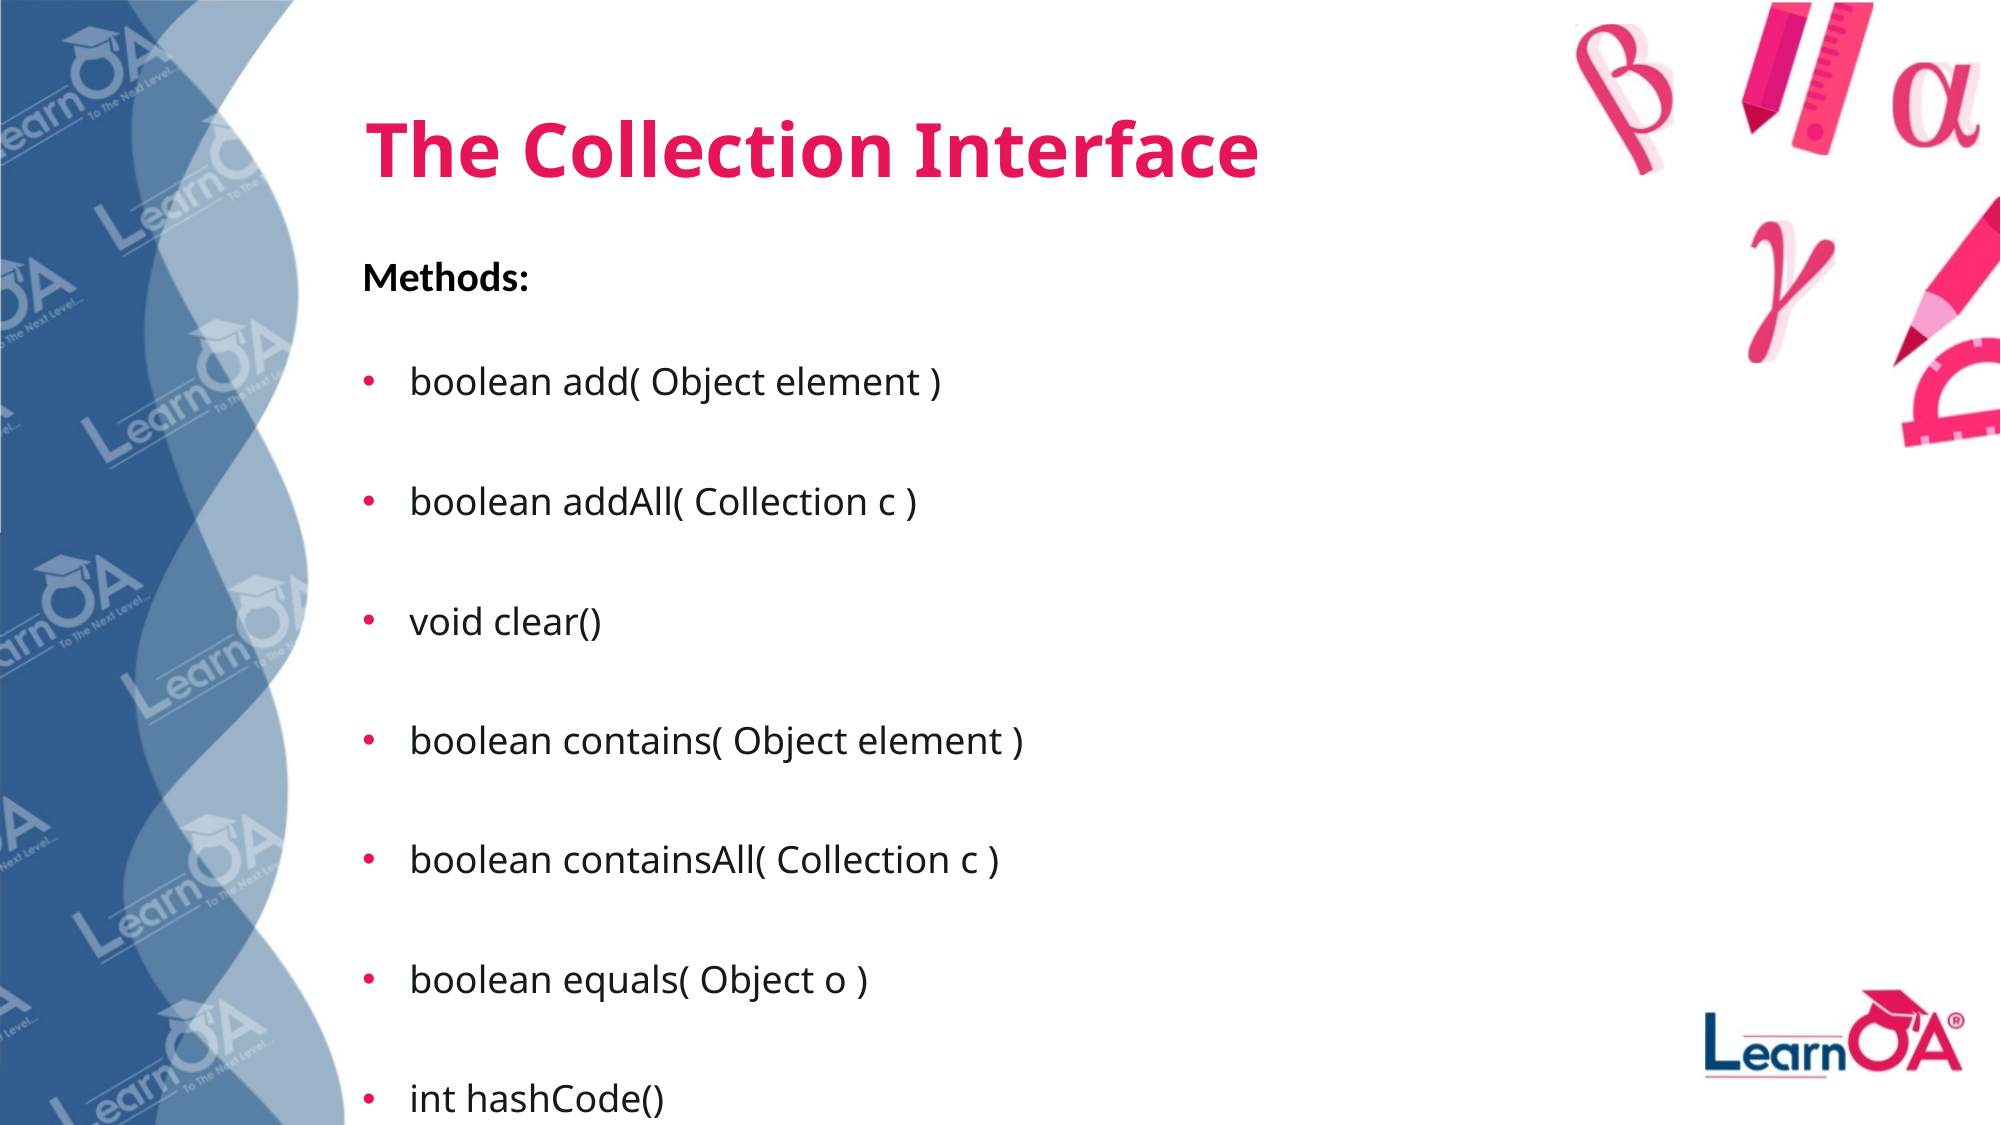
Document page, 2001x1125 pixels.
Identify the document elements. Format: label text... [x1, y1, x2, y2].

picture [1575, 24, 1674, 99]
picture [1703, 989, 1965, 1081]
picture [1741, 2, 1874, 155]
title The Collection Interface [362, 99, 1750, 197]
list Methods: boolean add( Object element ) boolean addAll( Collection c ) void clear() boolean contains( Object element ) boolean containsAll( Collection c ) boolean equals( Object o ) int hashCode() boolean isEmpty() [362, 249, 1513, 1043]
picture [0, 0, 347, 1125]
picture [1747, 220, 1836, 363]
picture [1892, 195, 2000, 448]
picture [1892, 62, 1980, 148]
